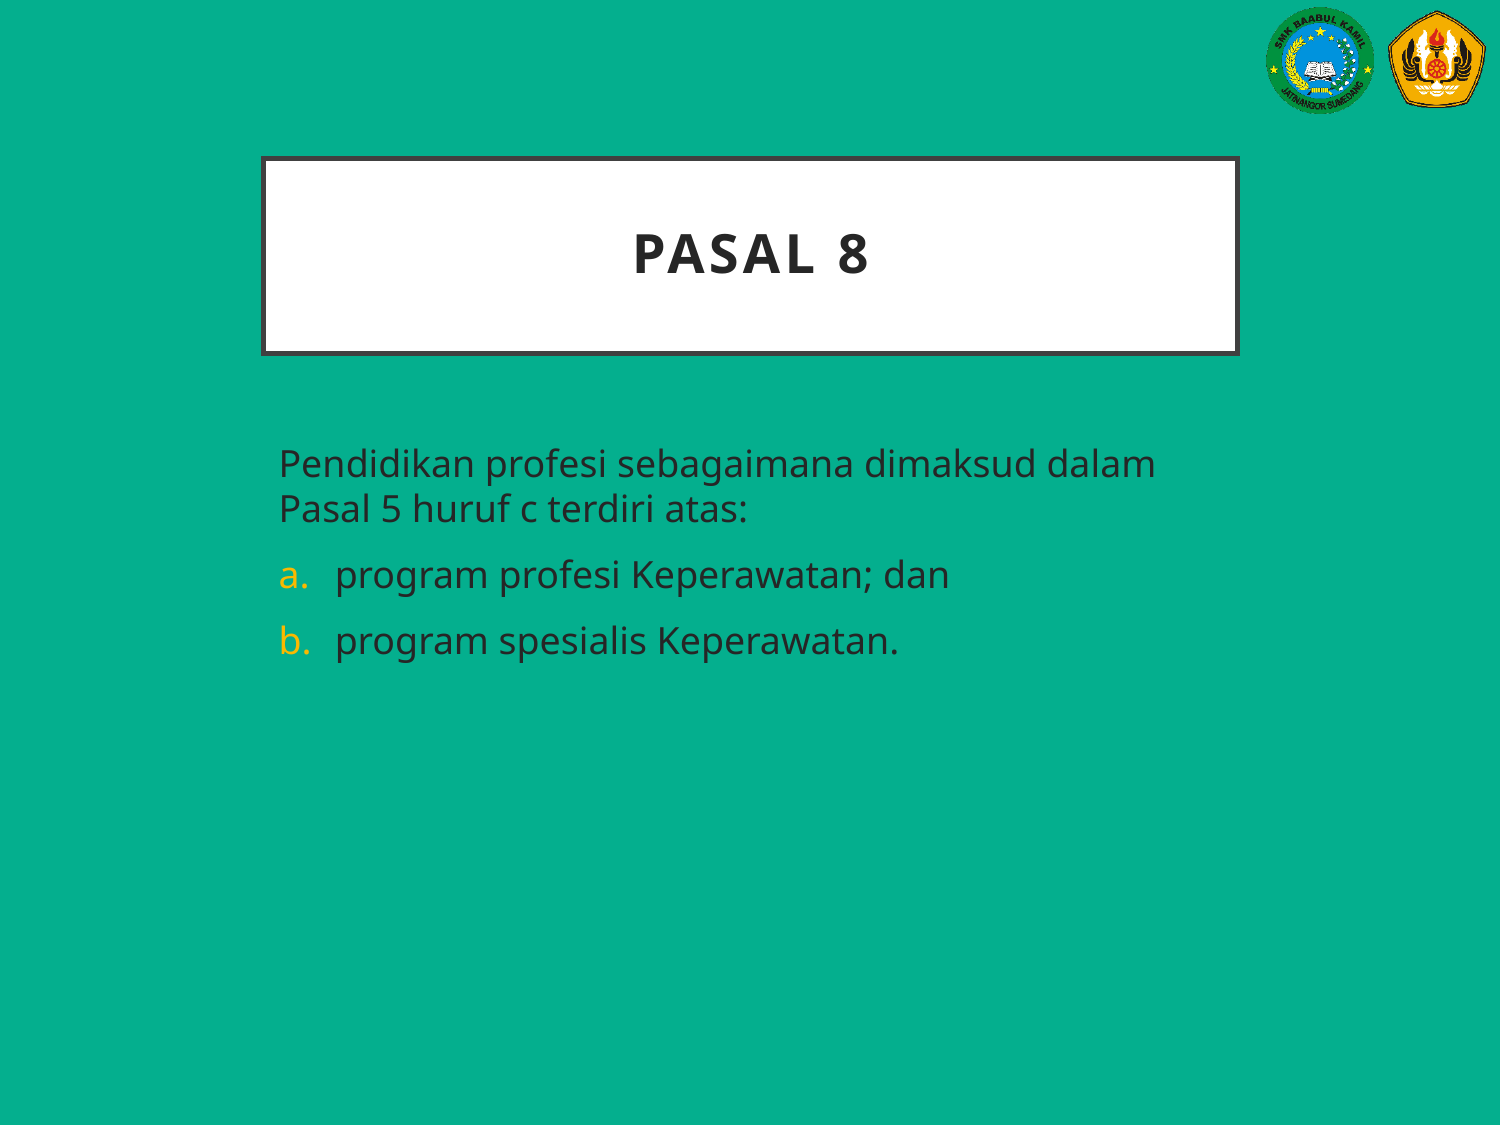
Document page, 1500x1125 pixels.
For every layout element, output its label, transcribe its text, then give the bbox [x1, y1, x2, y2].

list Pendidikan profesi sebagaimana dimaksud dalam Pasal 5 huruf c terdiri atas: program profesi Keperawatan; dan program spesialis Keperawatan. [263, 432, 1238, 942]
picture [1266, 4, 1500, 114]
title Pasal 8 [261, 156, 1240, 356]
